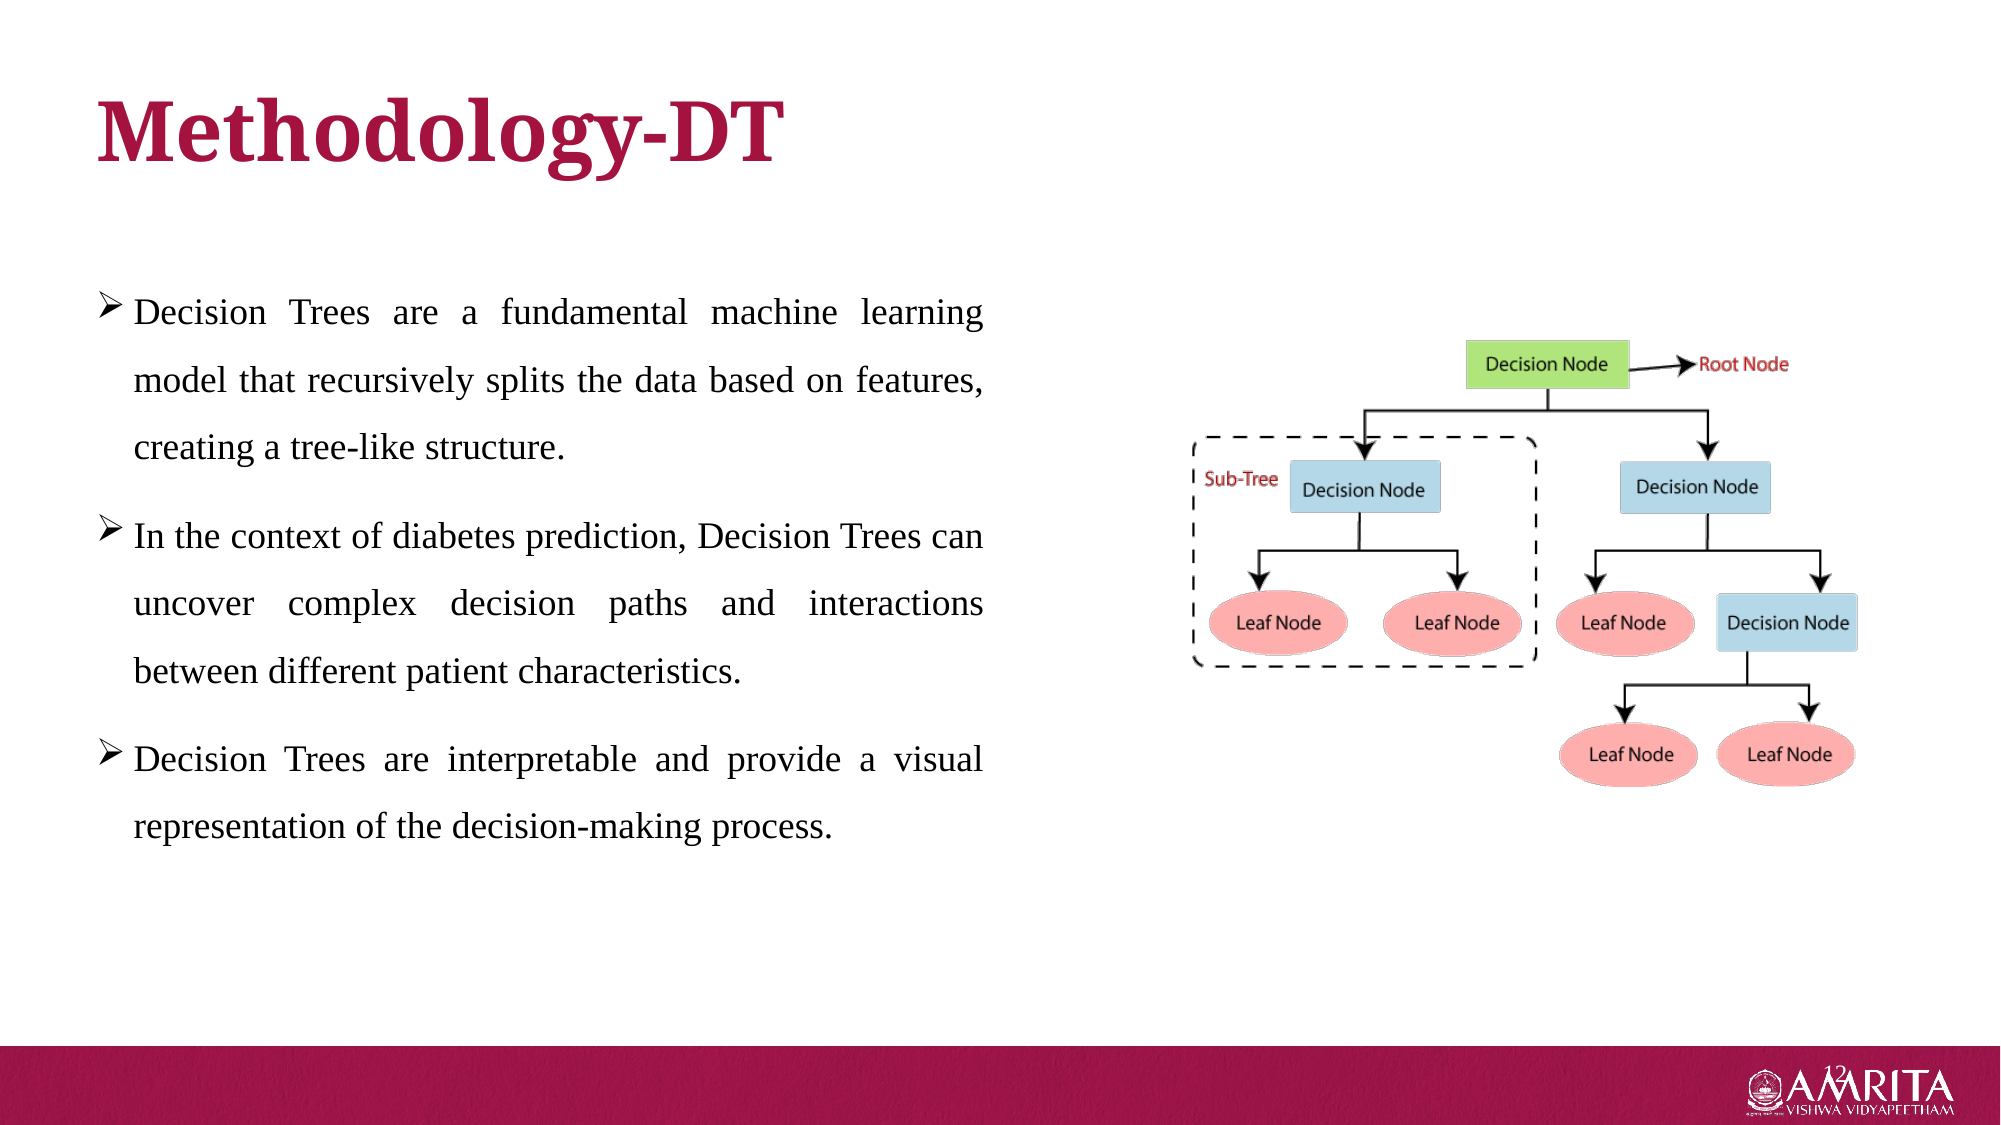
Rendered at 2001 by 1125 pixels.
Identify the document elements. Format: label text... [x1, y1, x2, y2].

slide_number 12 [1412, 1042, 1863, 1103]
picture [0, 1046, 2001, 1125]
text_box Methodology-DT [80, 82, 1958, 187]
list Decision Trees are a fundamental machine learning model that recursively splits the data based on features, creating a tree-like structure. In the context of diabetes prediction, Decision Trees can uncover complex decision paths and interactions between different patient characteristics. Decision Trees are interpretable and provide a visual representation of the decision-making process. [80, 257, 1000, 1006]
picture [1188, 337, 1863, 787]
